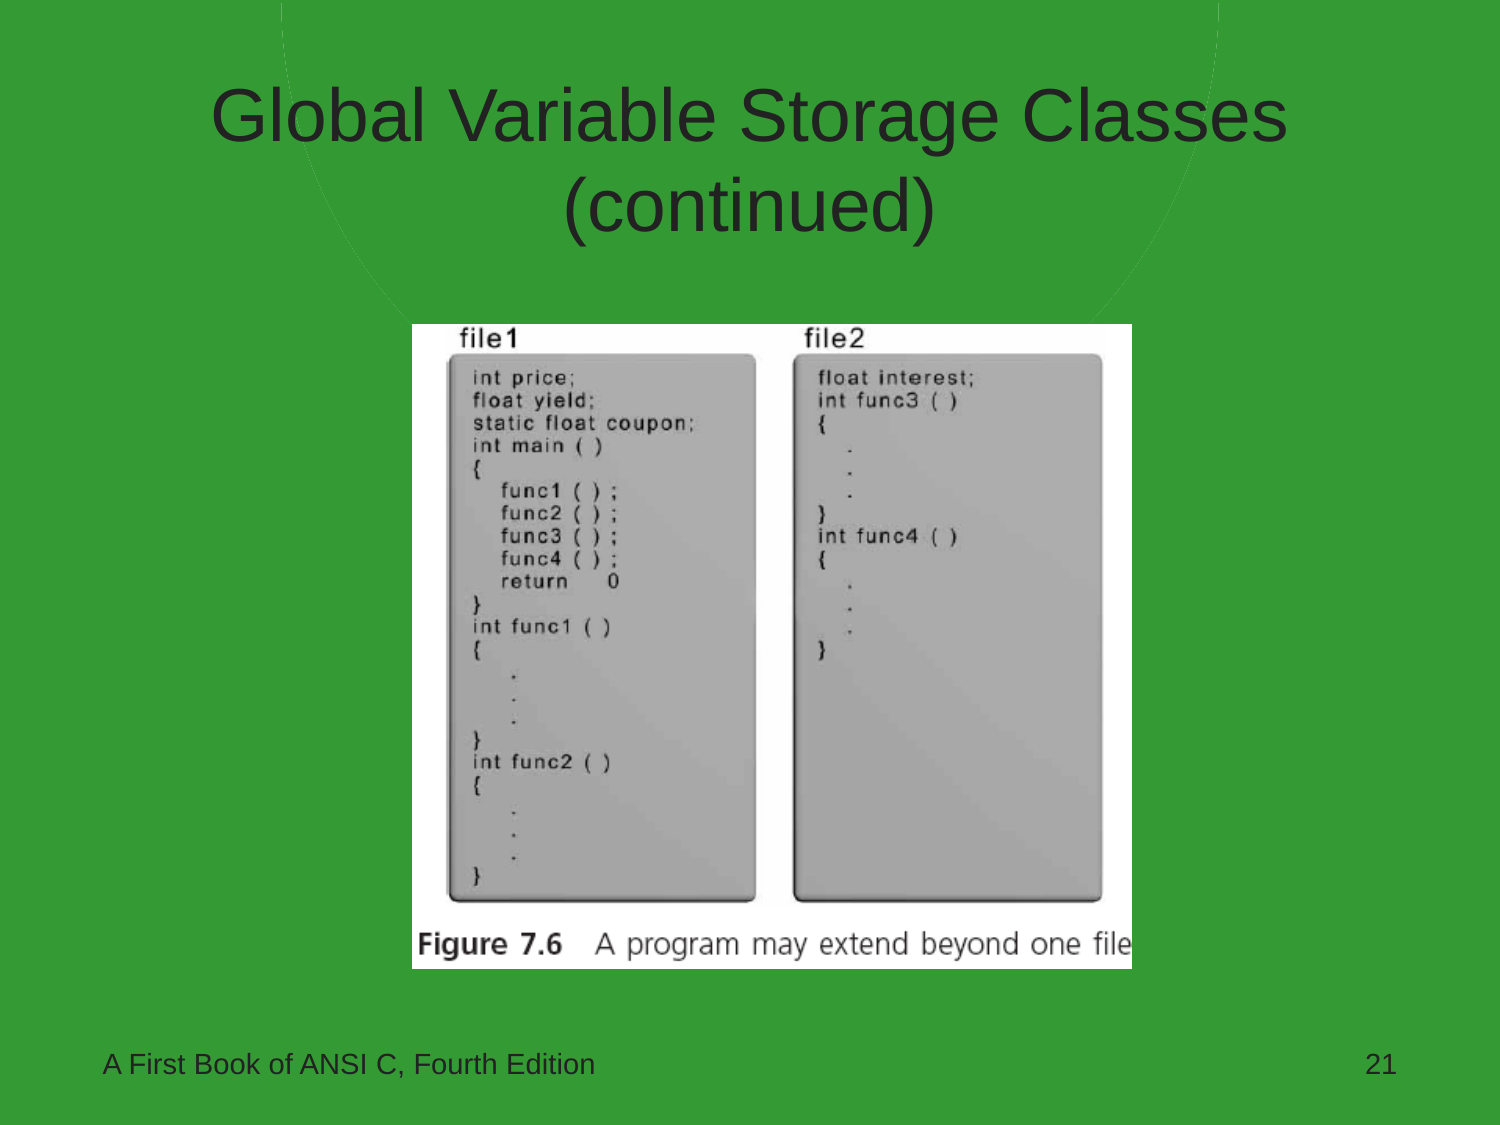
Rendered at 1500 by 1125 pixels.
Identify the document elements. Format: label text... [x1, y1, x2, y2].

title Global Variable Storage Classes (continued) [87, 62, 1413, 250]
picture [412, 324, 1132, 969]
slide_number 21 [1074, 1037, 1413, 1101]
footer A First Book of ANSI C, Fourth Edition [87, 1037, 1051, 1101]
